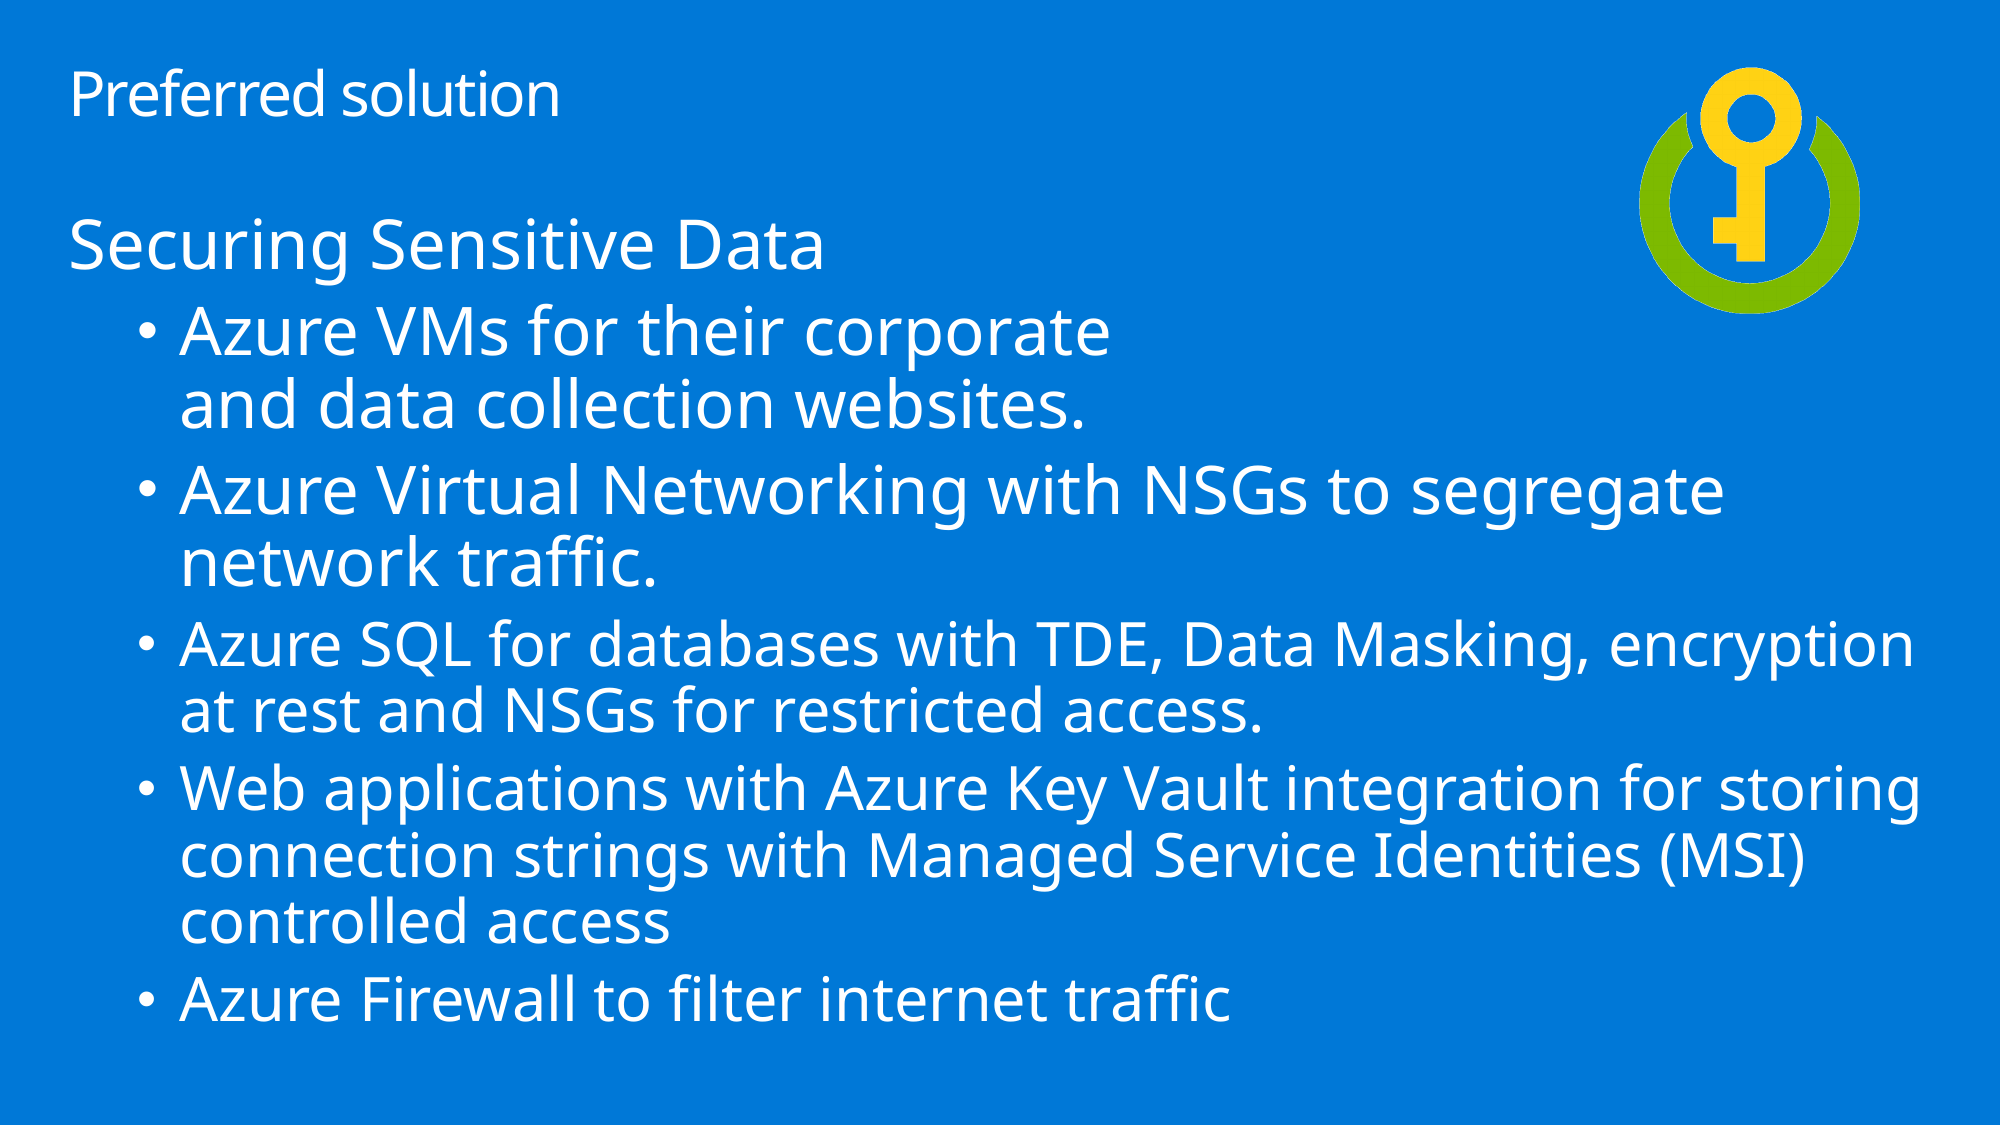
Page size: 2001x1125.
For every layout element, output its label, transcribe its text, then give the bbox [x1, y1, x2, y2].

list Securing Sensitive Data Azure VMs for their corporate and data collection websites. Azure Virtual Networking with NSGs to segregate network traffic. Azure SQL for databases with TDE, Data Masking, encryption at rest and NSGs for restricted access. Web applications with Azure Key Vault integration for storing connection strings with Managed Service Identities (MSI) controlled access Azure Firewall to filter internet traffic [44, 195, 1956, 1058]
title Preferred solution [44, 47, 1957, 196]
picture [1626, 66, 1874, 314]
